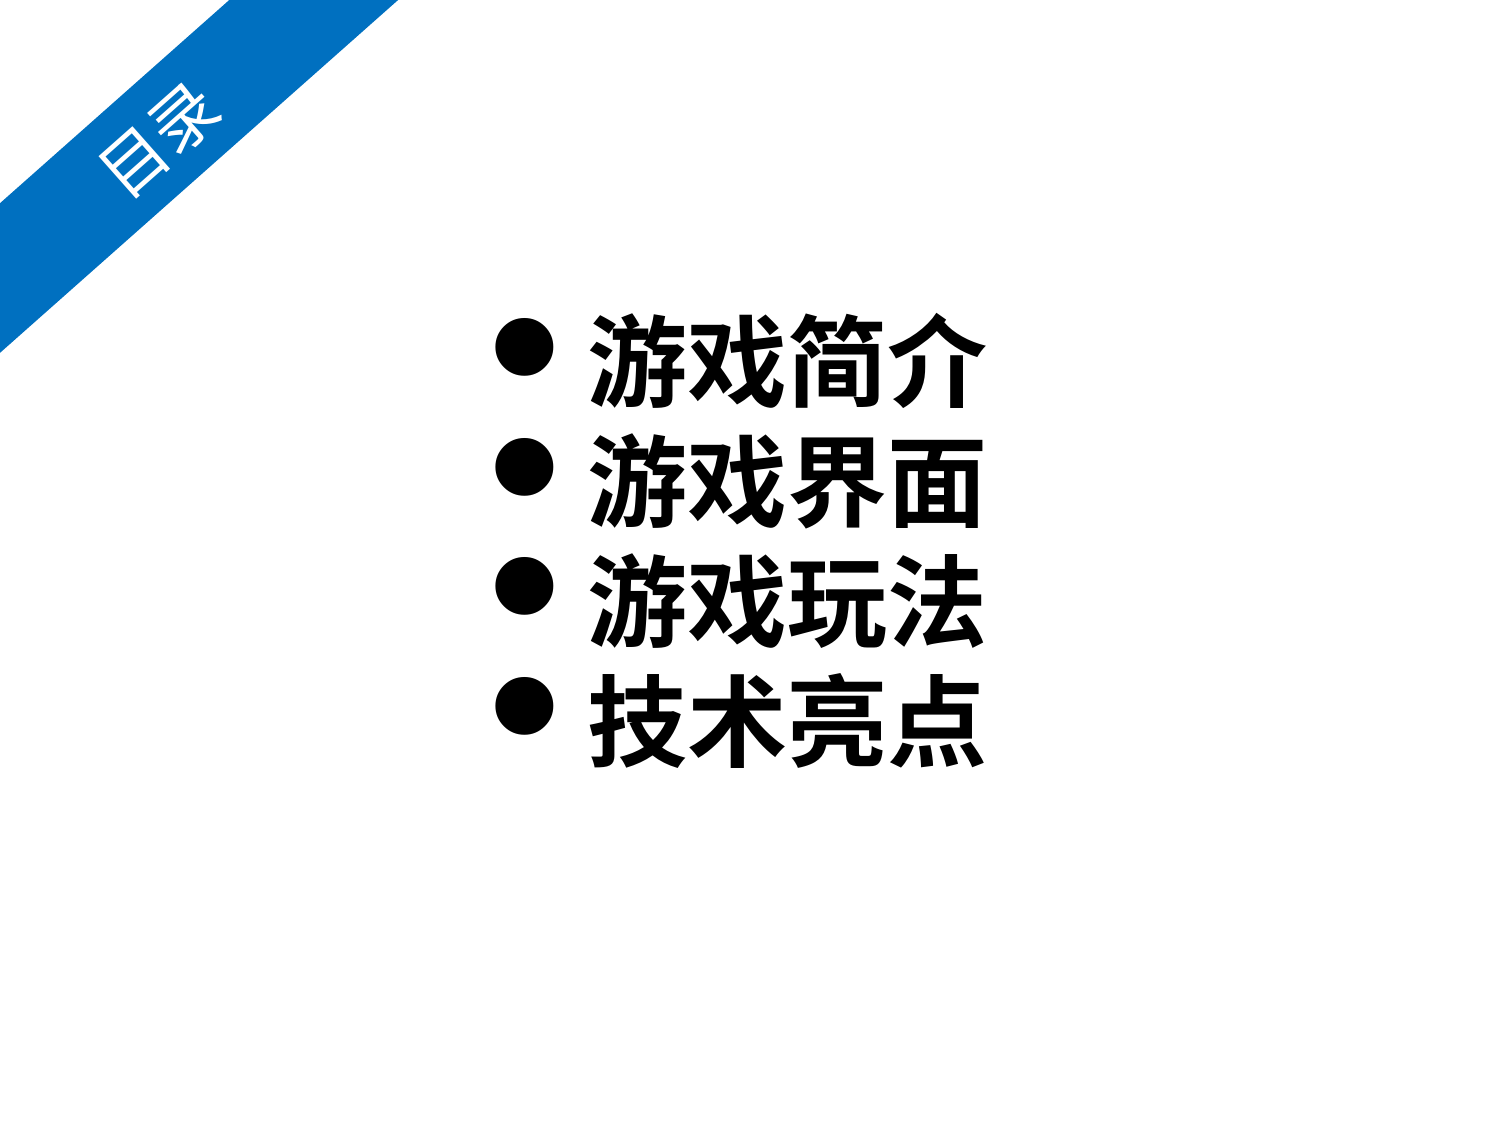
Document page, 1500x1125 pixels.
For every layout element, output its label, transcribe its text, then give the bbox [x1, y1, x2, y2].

text_box 目录 [0, 0, 400, 355]
text_box 游戏简介 游戏界面 游戏玩法 技术亮点 [404, 291, 1071, 787]
